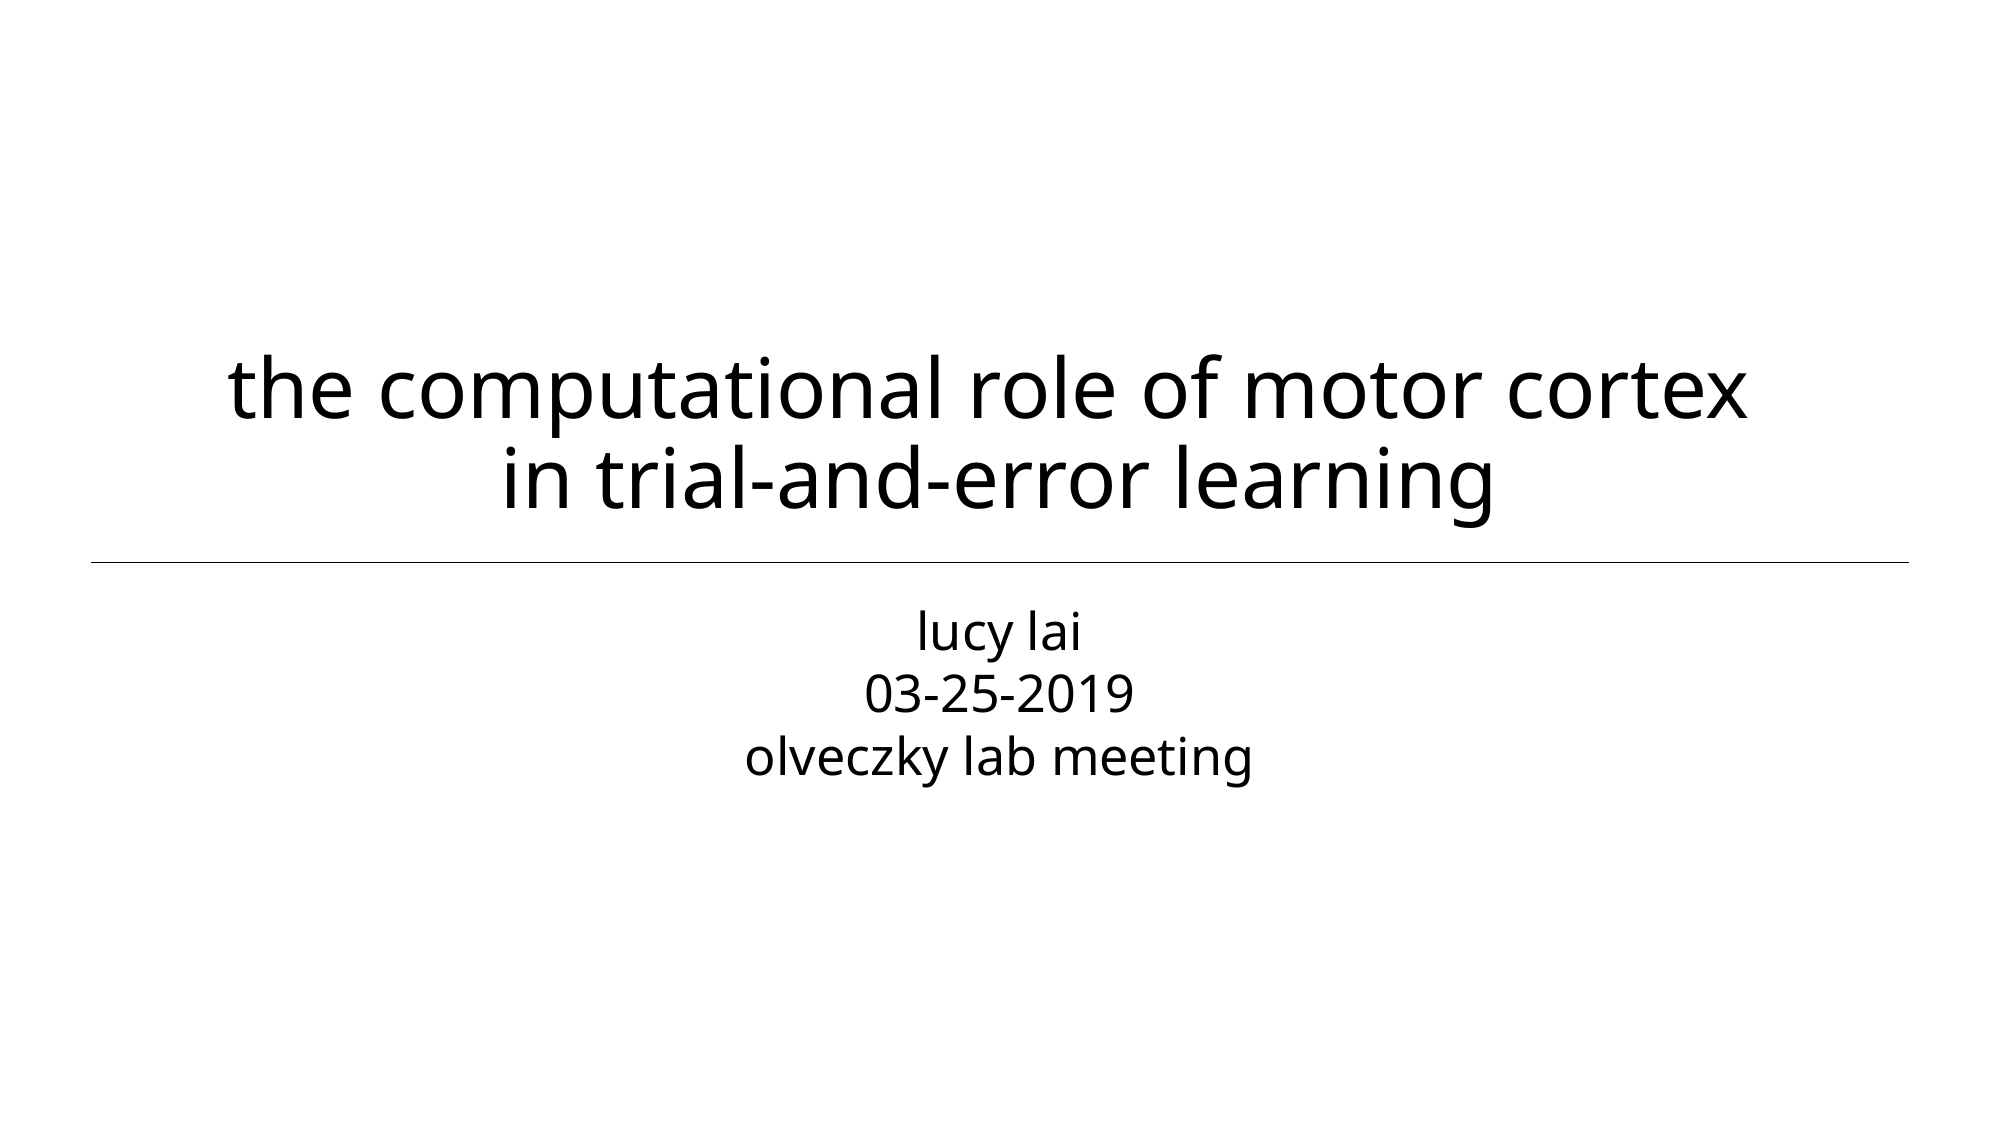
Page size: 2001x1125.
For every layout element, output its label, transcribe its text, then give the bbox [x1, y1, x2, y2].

subtitle lucy lai 03-25-2019 olveczky lab meeting [249, 590, 1750, 863]
title the computational role of motor cortex in trial-and-error learning [90, 184, 1910, 535]
